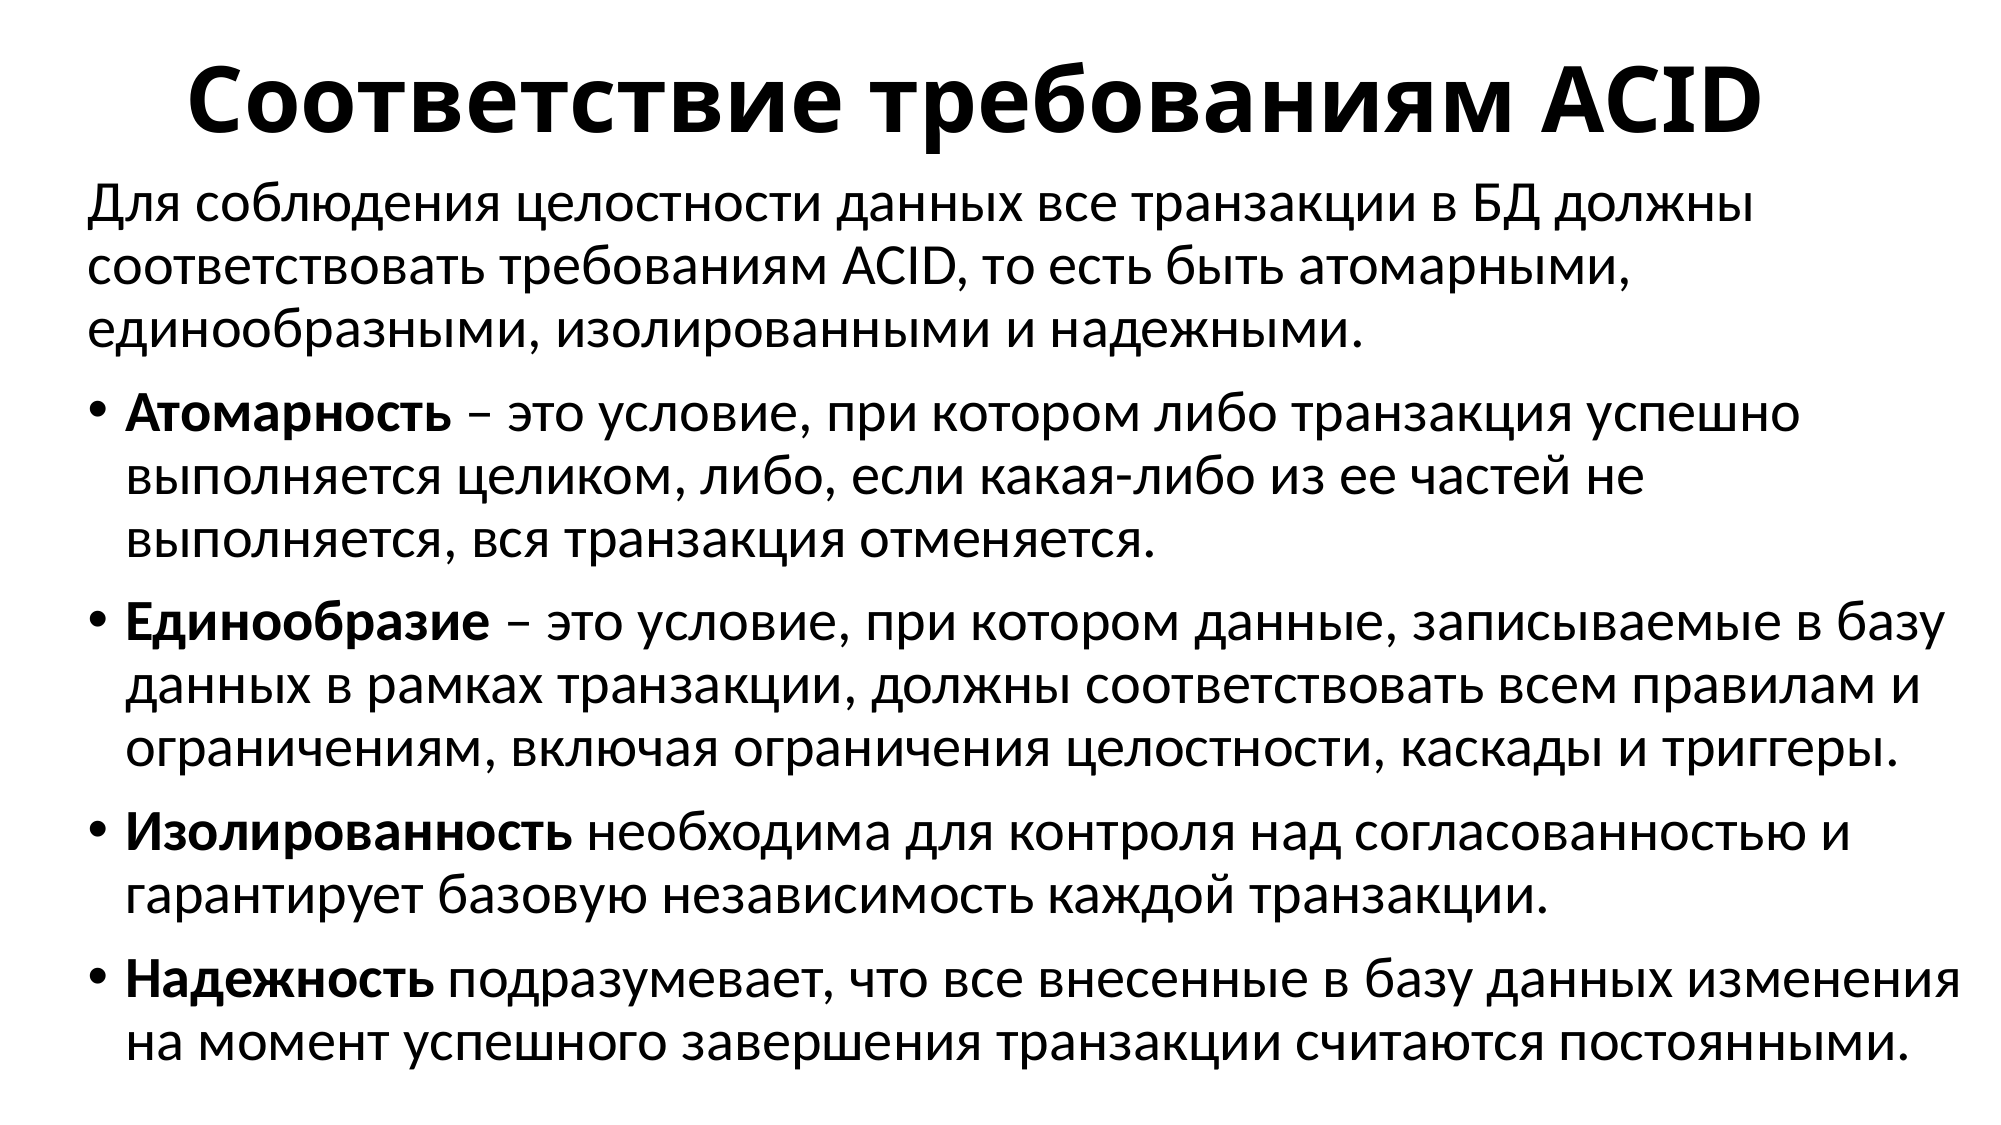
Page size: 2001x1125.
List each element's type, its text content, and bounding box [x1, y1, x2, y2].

list Для соблюдения целостности данных все транзакции в БД должны соответствовать требованиям ACID, то есть быть атомарными, единообразными, изолированными и надежными. Атомарность – это условие, при котором либо транзакция успешно выполняется целиком, либо, если какая-либо из ее частей не выполняется, вся транзакция отменяется. Единообразие – это условие, при котором данные, записываемые в базу данных в рамках транзакции, должны соответствовать всем правилам и ограничениям, включая ограничения целостности, каскады и триггеры. Изолированность необходима для контроля над согласованностью и гарантирует базовую независимость каждой транзакции. Надежность подразумевает, что все внесенные в базу данных изменения на момент успешного завершения транзакции считаются постоянными. [72, 163, 1981, 1113]
title Соответствие требованиям ACID [110, 30, 1842, 163]
